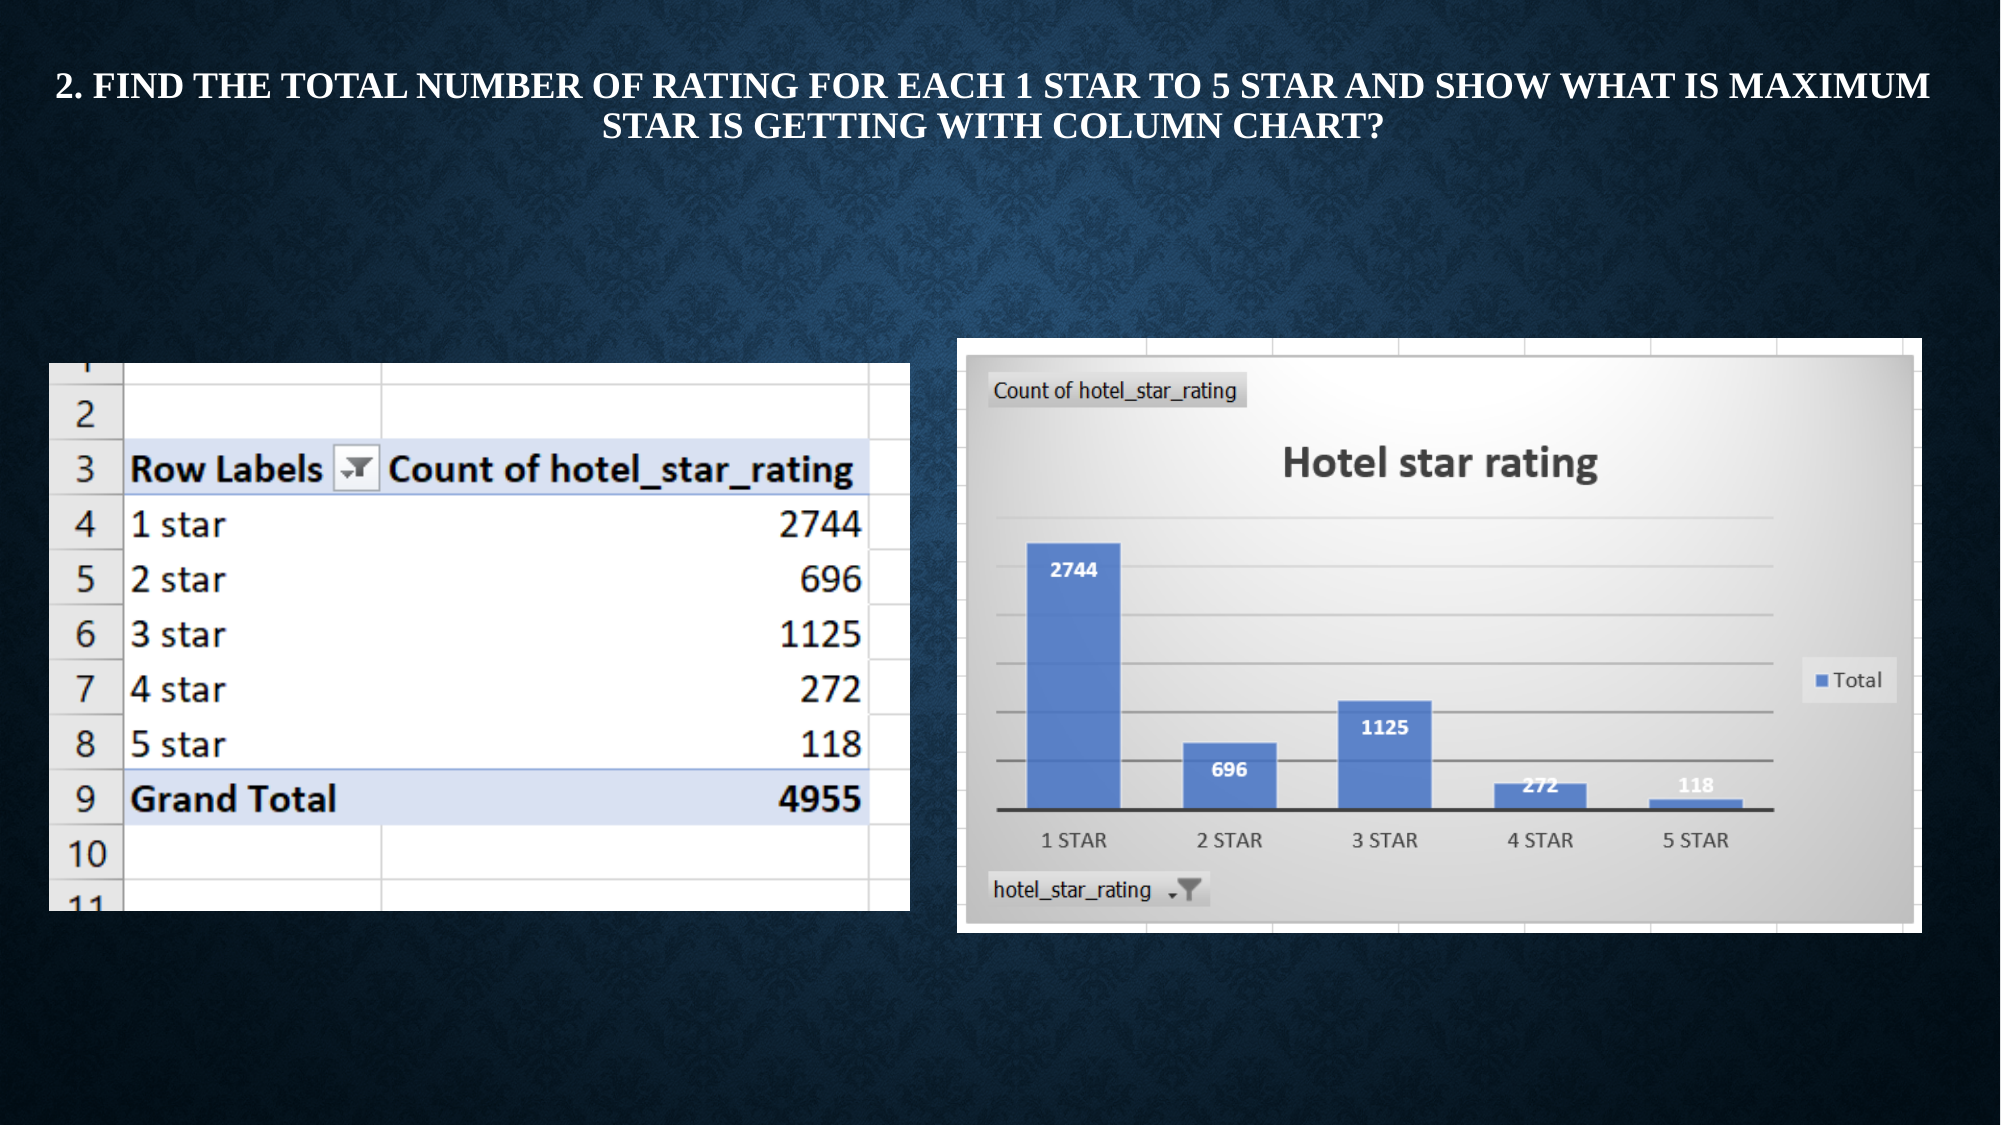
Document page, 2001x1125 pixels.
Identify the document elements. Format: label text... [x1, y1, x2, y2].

picture [48, 363, 910, 912]
title 2. Find the total number of rating for each 1 star to 5 star and show what is maximum star is getting with column chart? [18, 26, 1969, 186]
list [957, 338, 1923, 934]
